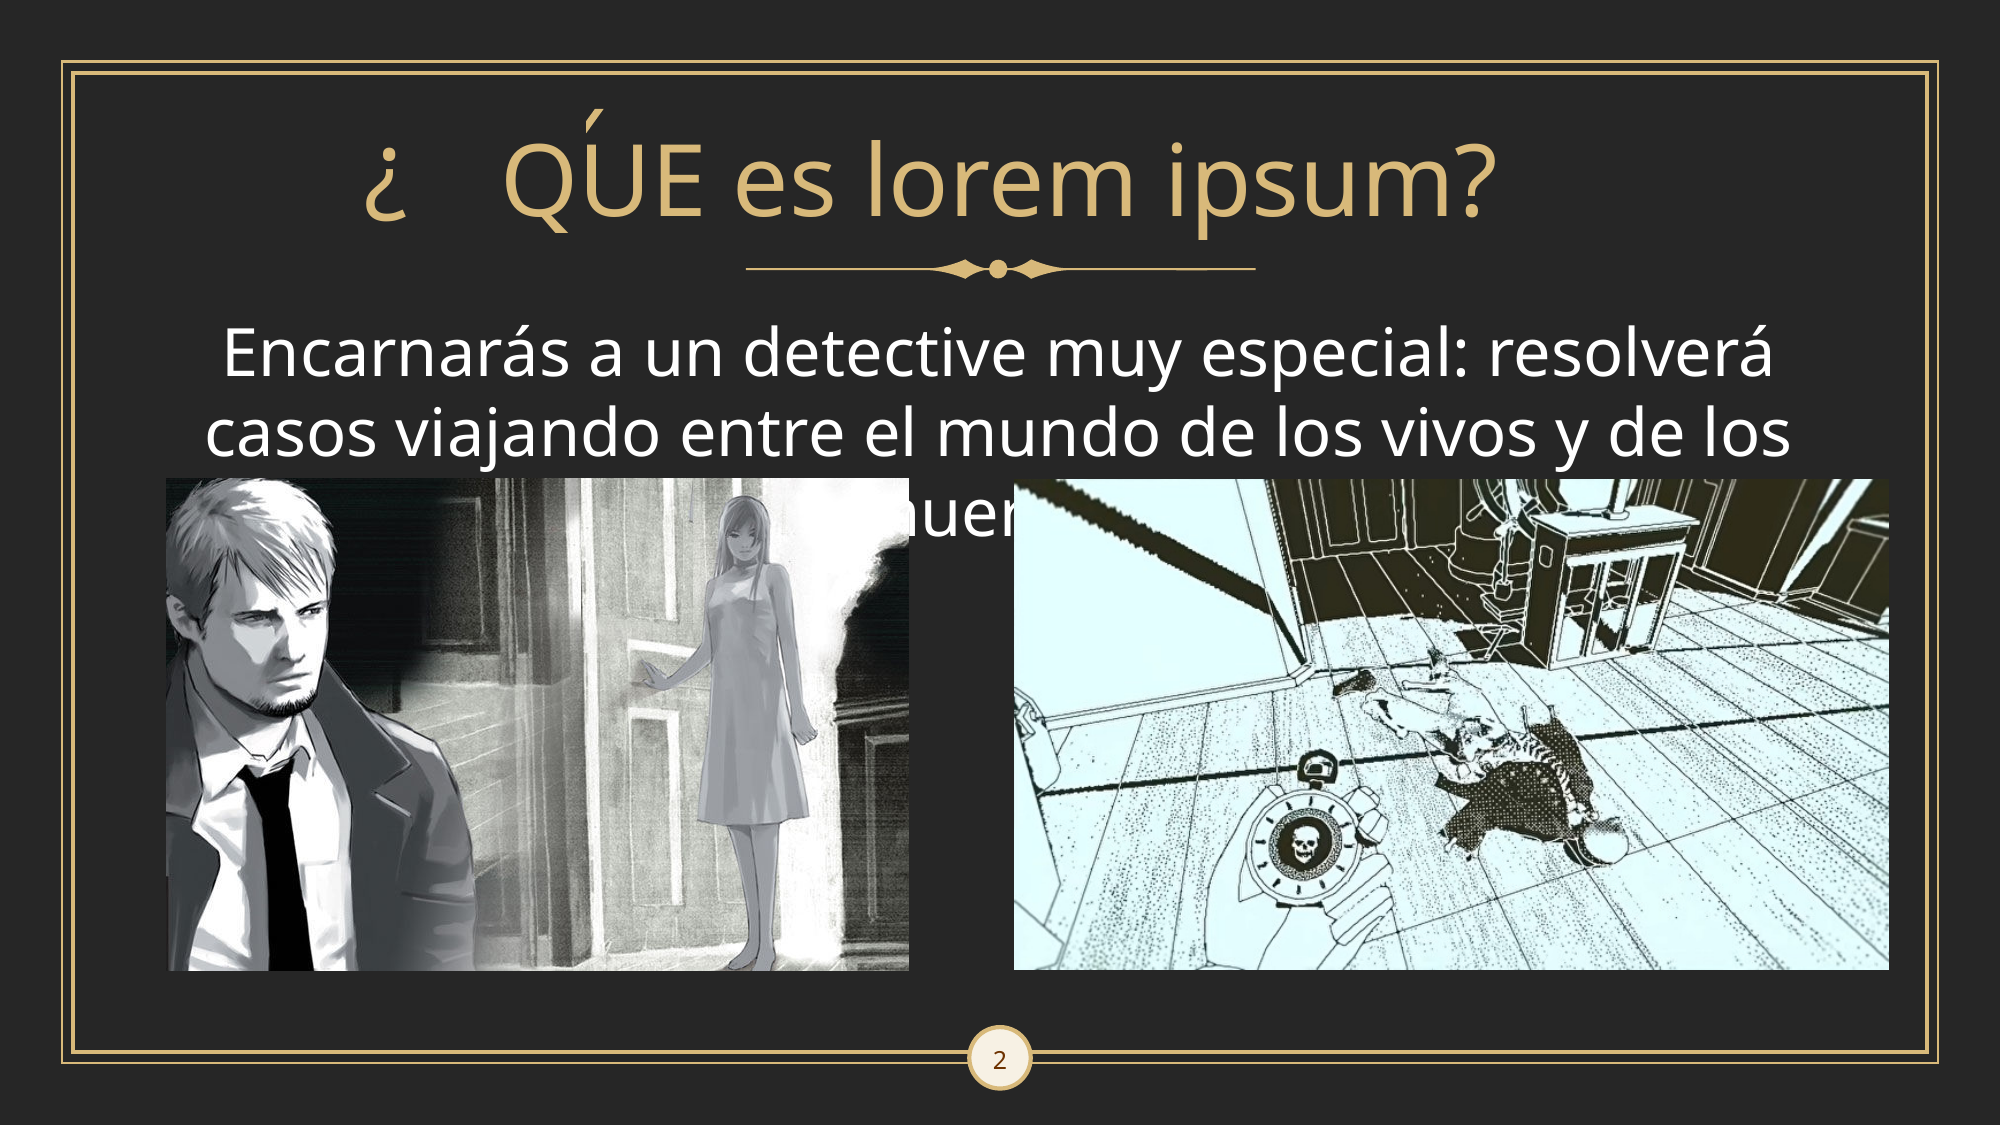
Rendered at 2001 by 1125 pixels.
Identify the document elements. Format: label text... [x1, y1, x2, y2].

text_box ? [339, 122, 423, 257]
picture [166, 478, 909, 971]
text_box Encarnarás a un detective muy especial: resolverá casos viajando entre el mundo de los vivos y de los muertos. [137, 302, 1863, 557]
slide_number 2 [954, 1029, 1045, 1089]
picture [1014, 479, 1889, 970]
text_box [586, 108, 604, 134]
text_box QUE es lorem ipsum? [137, 110, 1863, 259]
